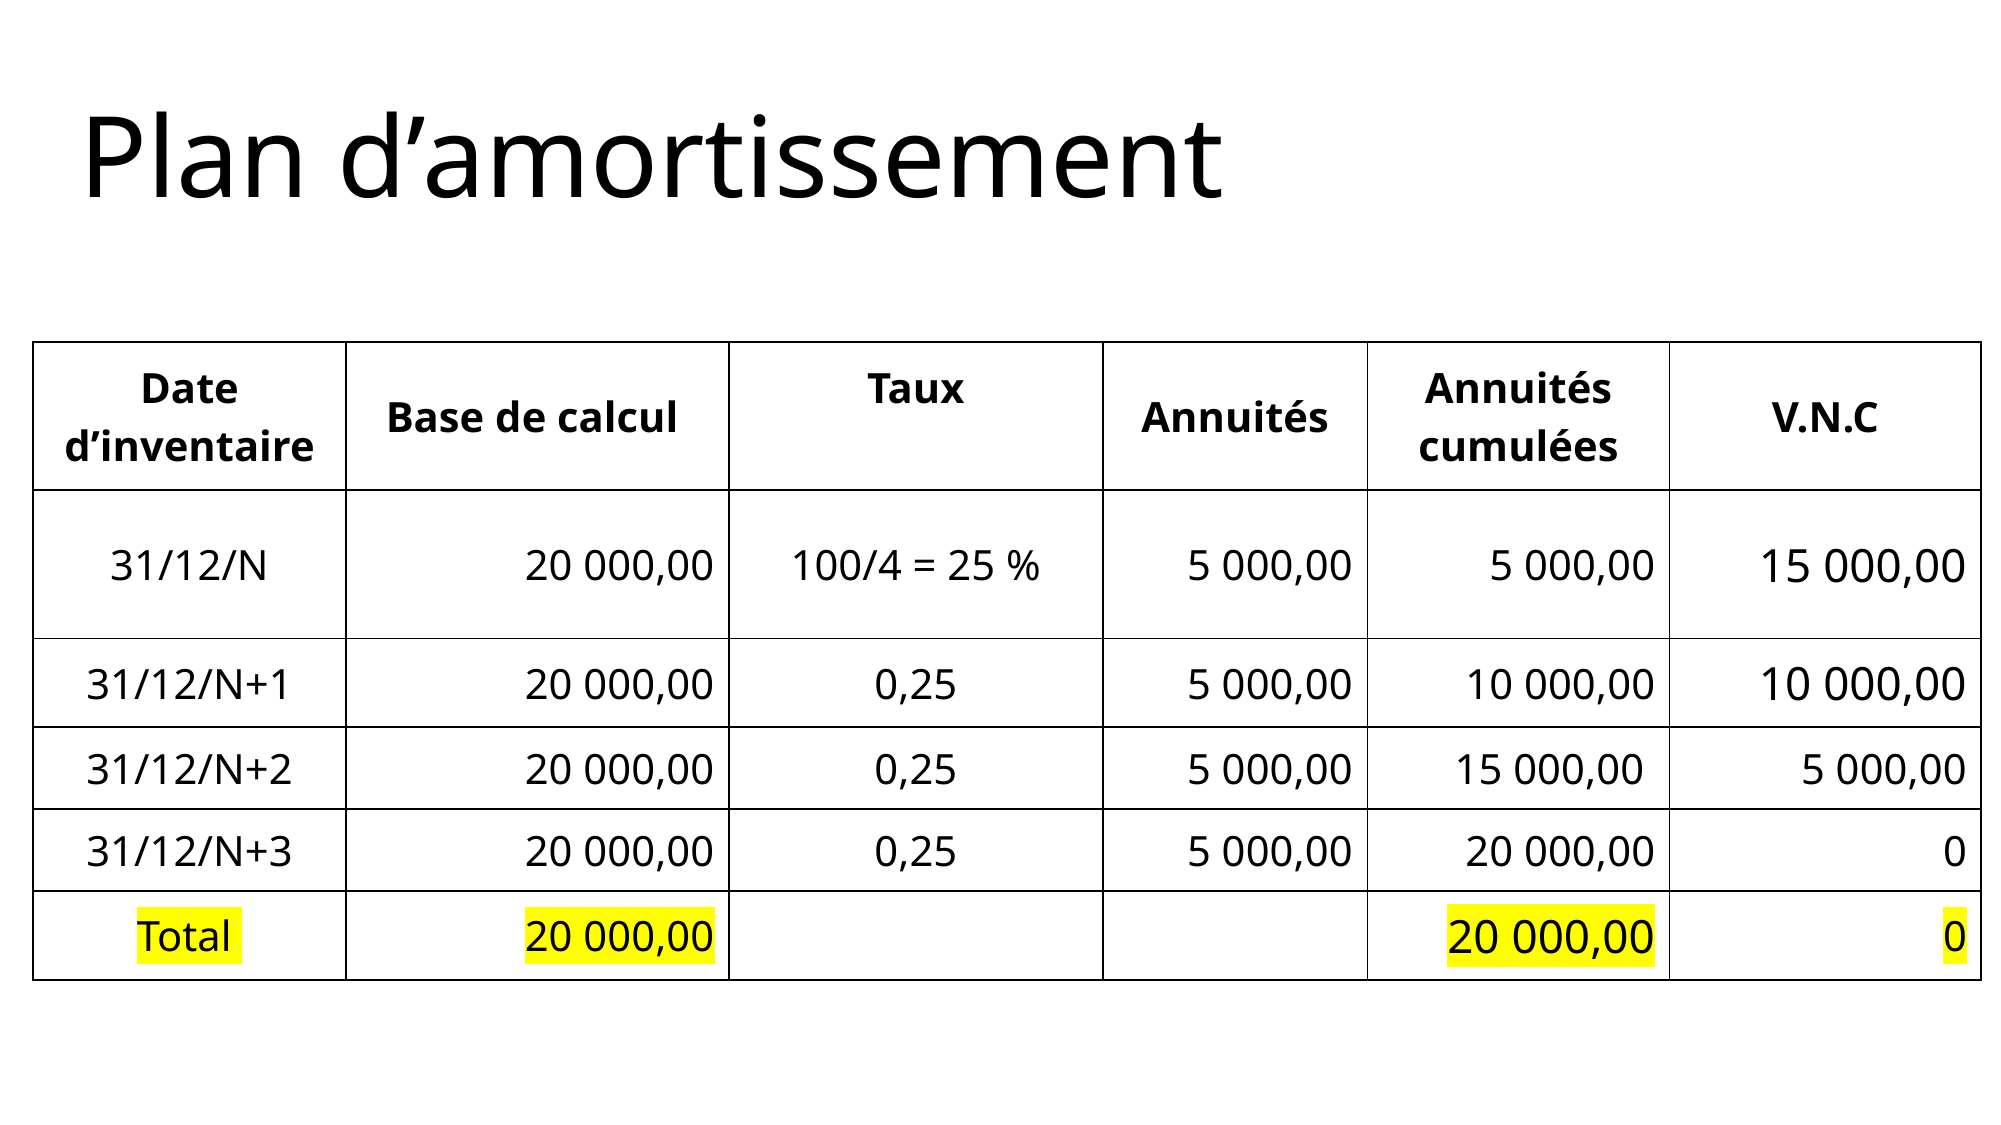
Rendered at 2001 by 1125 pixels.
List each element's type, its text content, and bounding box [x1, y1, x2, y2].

table_cell 5 000,00 [1104, 728, 1367, 808]
table_cell 0,25 [730, 639, 1102, 726]
table_header Base de calcul [347, 343, 728, 489]
table_cell [1104, 892, 1367, 979]
table_cell 5 000,00 [1670, 728, 1980, 808]
table_cell 20 000,00 [347, 491, 728, 638]
table_cell 0 [1670, 810, 1980, 890]
table_header Date d’inventaire [34, 343, 345, 489]
table_cell 20 000,00 [347, 639, 728, 726]
table_cell 0,25 [730, 810, 1102, 890]
table_cell 100/4 = 25 % [730, 491, 1102, 638]
table_cell 31/12/N+2 [34, 728, 345, 808]
table_cell 0 [1670, 892, 1980, 979]
table_cell 5 000,00 [1368, 491, 1669, 638]
table_cell 15 000,00 [1670, 491, 1980, 638]
title Plan d’amortissement [64, 52, 1936, 271]
table_cell 0,25 [730, 728, 1102, 808]
table_cell [730, 892, 1102, 979]
table_cell Total [34, 892, 345, 979]
table_header V.N.C [1670, 343, 1980, 489]
table_cell 5 000,00 [1104, 639, 1367, 726]
table_header Annuités [1104, 343, 1367, 489]
table_header Annuités cumulées [1368, 343, 1669, 489]
table_cell 31/12/N [34, 491, 345, 638]
table_cell 20 000,00 [347, 810, 728, 890]
table_cell 31/12/N+1 [34, 639, 345, 726]
table_cell 10 000,00 [1368, 639, 1669, 726]
table_cell 20 000,00 [1368, 892, 1669, 979]
table_cell 5 000,00 [1104, 491, 1367, 638]
table_cell 20 000,00 [347, 728, 728, 808]
table_cell 20 000,00 [1368, 810, 1669, 890]
table_cell 10 000,00 [1670, 639, 1980, 726]
table_cell 31/12/N+3 [34, 810, 345, 890]
table_header Taux [730, 343, 1102, 489]
table_cell 5 000,00 [1104, 810, 1367, 890]
table_cell 20 000,00 [347, 892, 728, 979]
table_cell 15 000,00 [1368, 728, 1669, 808]
